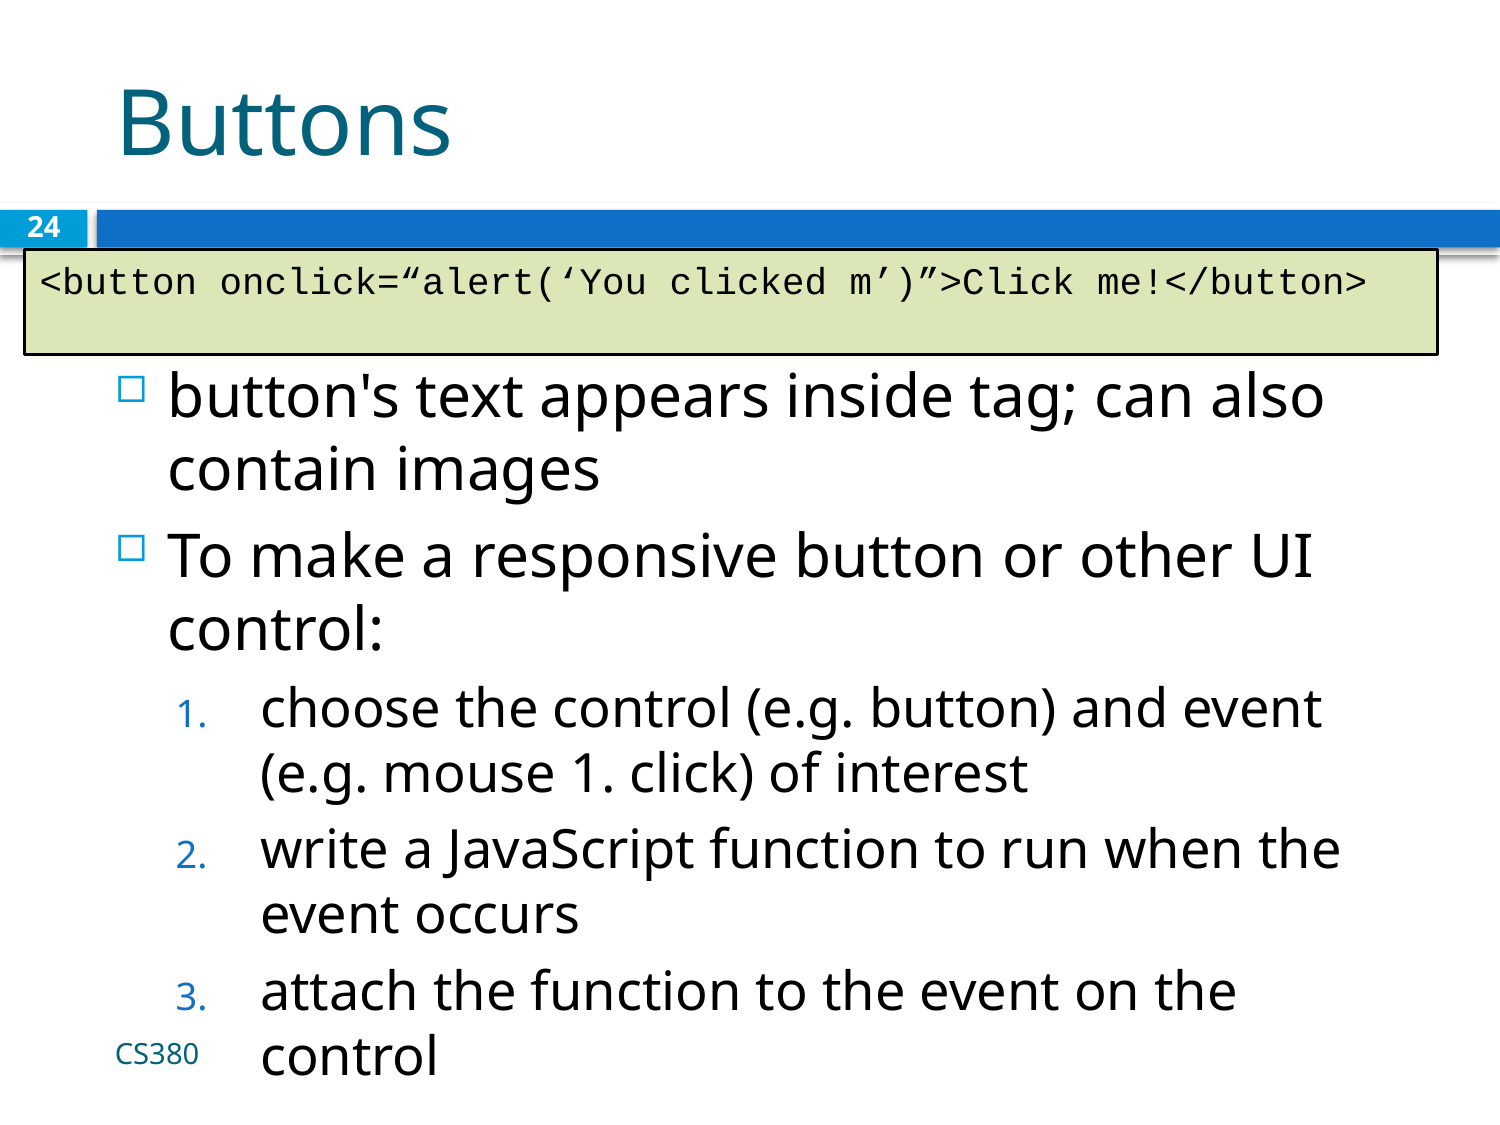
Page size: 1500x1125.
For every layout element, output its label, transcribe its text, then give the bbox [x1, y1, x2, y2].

list button's text appears inside tag; can also contain images To make a responsive button or other UI control: choose the control (e.g. button) and event (e.g. mouse 1. click) of interest write a JavaScript function to run when the event occurs attach the function to the event on the control [100, 349, 1439, 551]
slide_number 24 [0, 208, 88, 249]
title Buttons [100, 37, 1439, 201]
text_box <button onclick=“alert(‘You clicked m’)”>Click me!</button> [24, 249, 1438, 355]
footer CS380 [99, 1025, 990, 1085]
